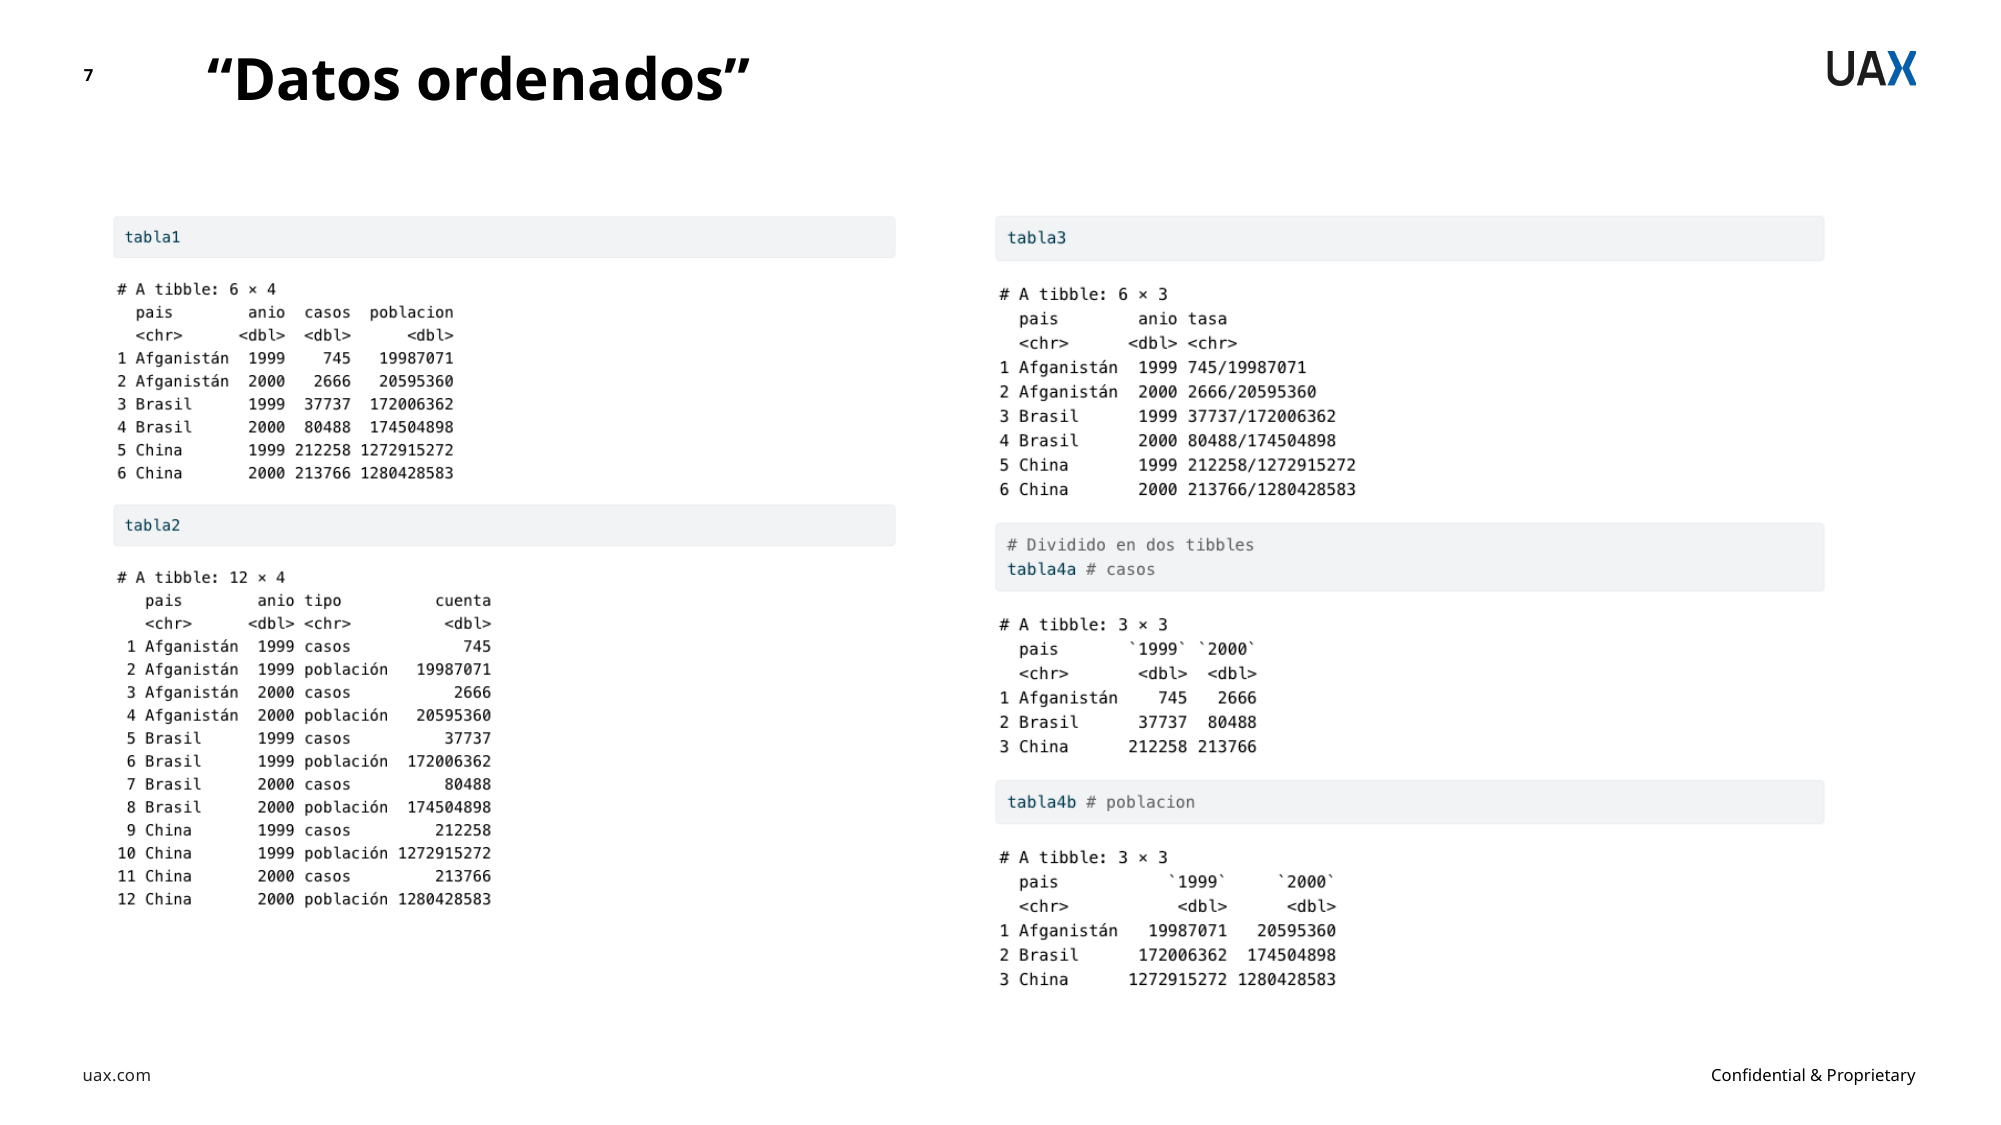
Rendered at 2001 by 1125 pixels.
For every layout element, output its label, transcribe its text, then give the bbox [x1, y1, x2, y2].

picture [104, 208, 905, 917]
slide_number 7 [83, 62, 137, 86]
picture [980, 208, 1849, 994]
title “Datos ordenados” [207, 50, 2000, 138]
